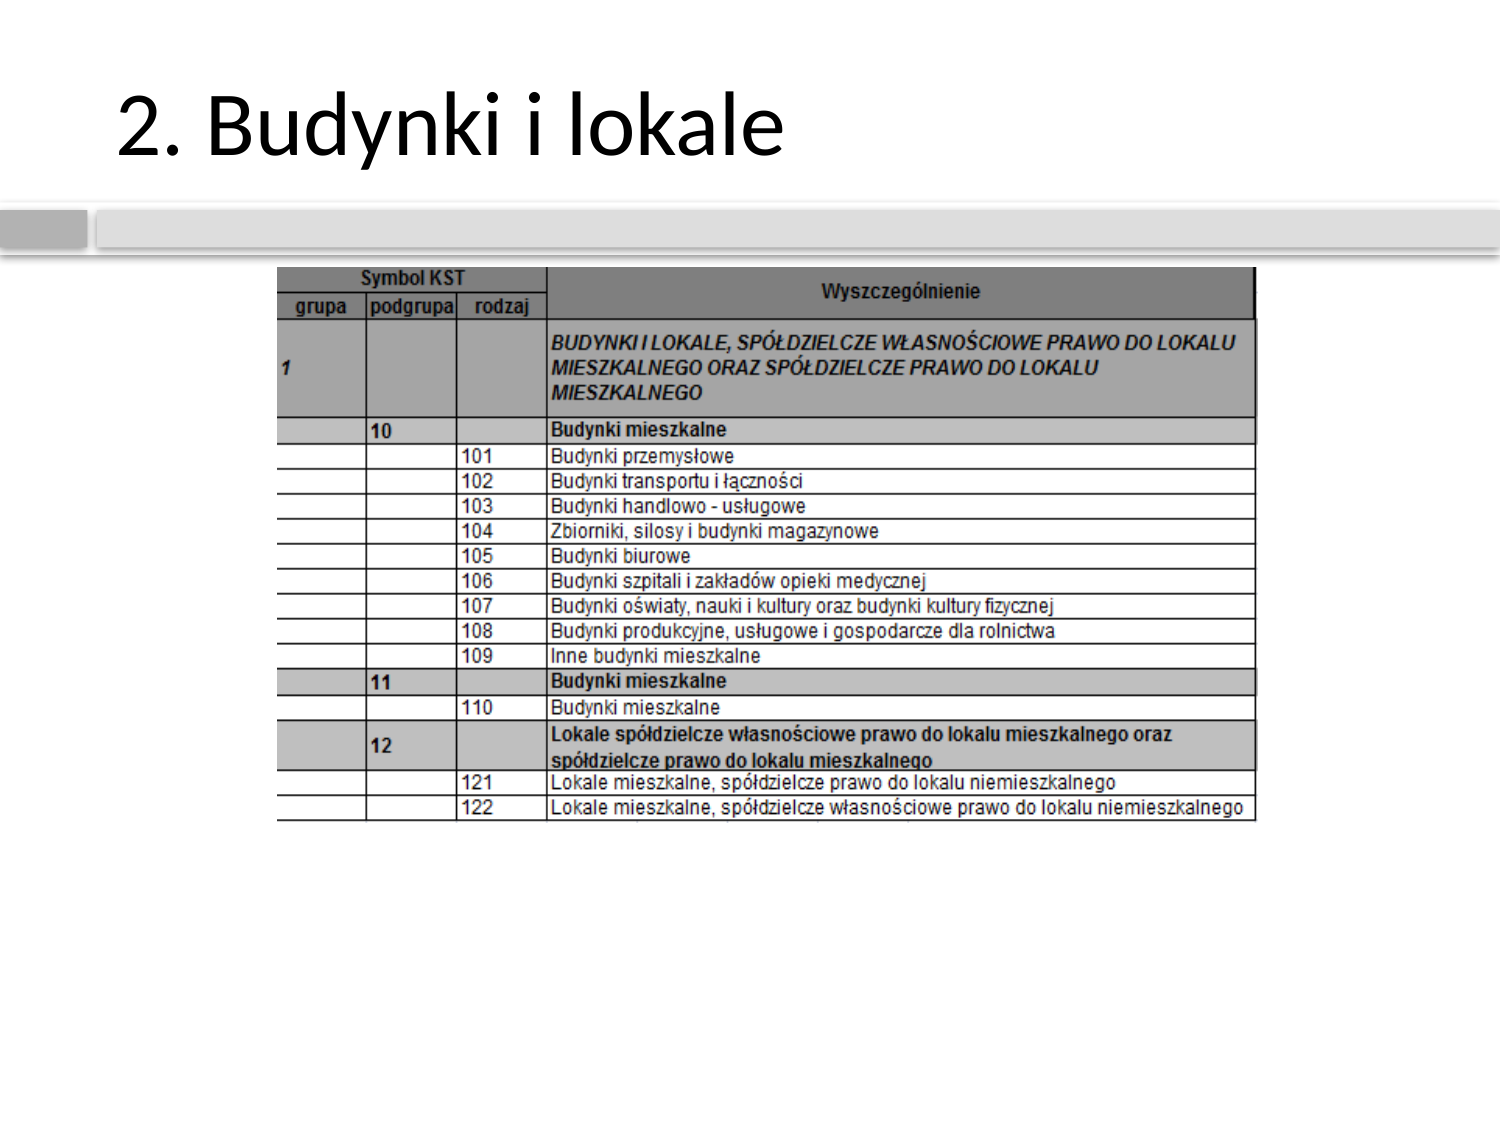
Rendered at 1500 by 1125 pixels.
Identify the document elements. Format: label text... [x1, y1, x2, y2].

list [276, 266, 1259, 823]
title 2. Budynki i lokale [100, 37, 1438, 200]
